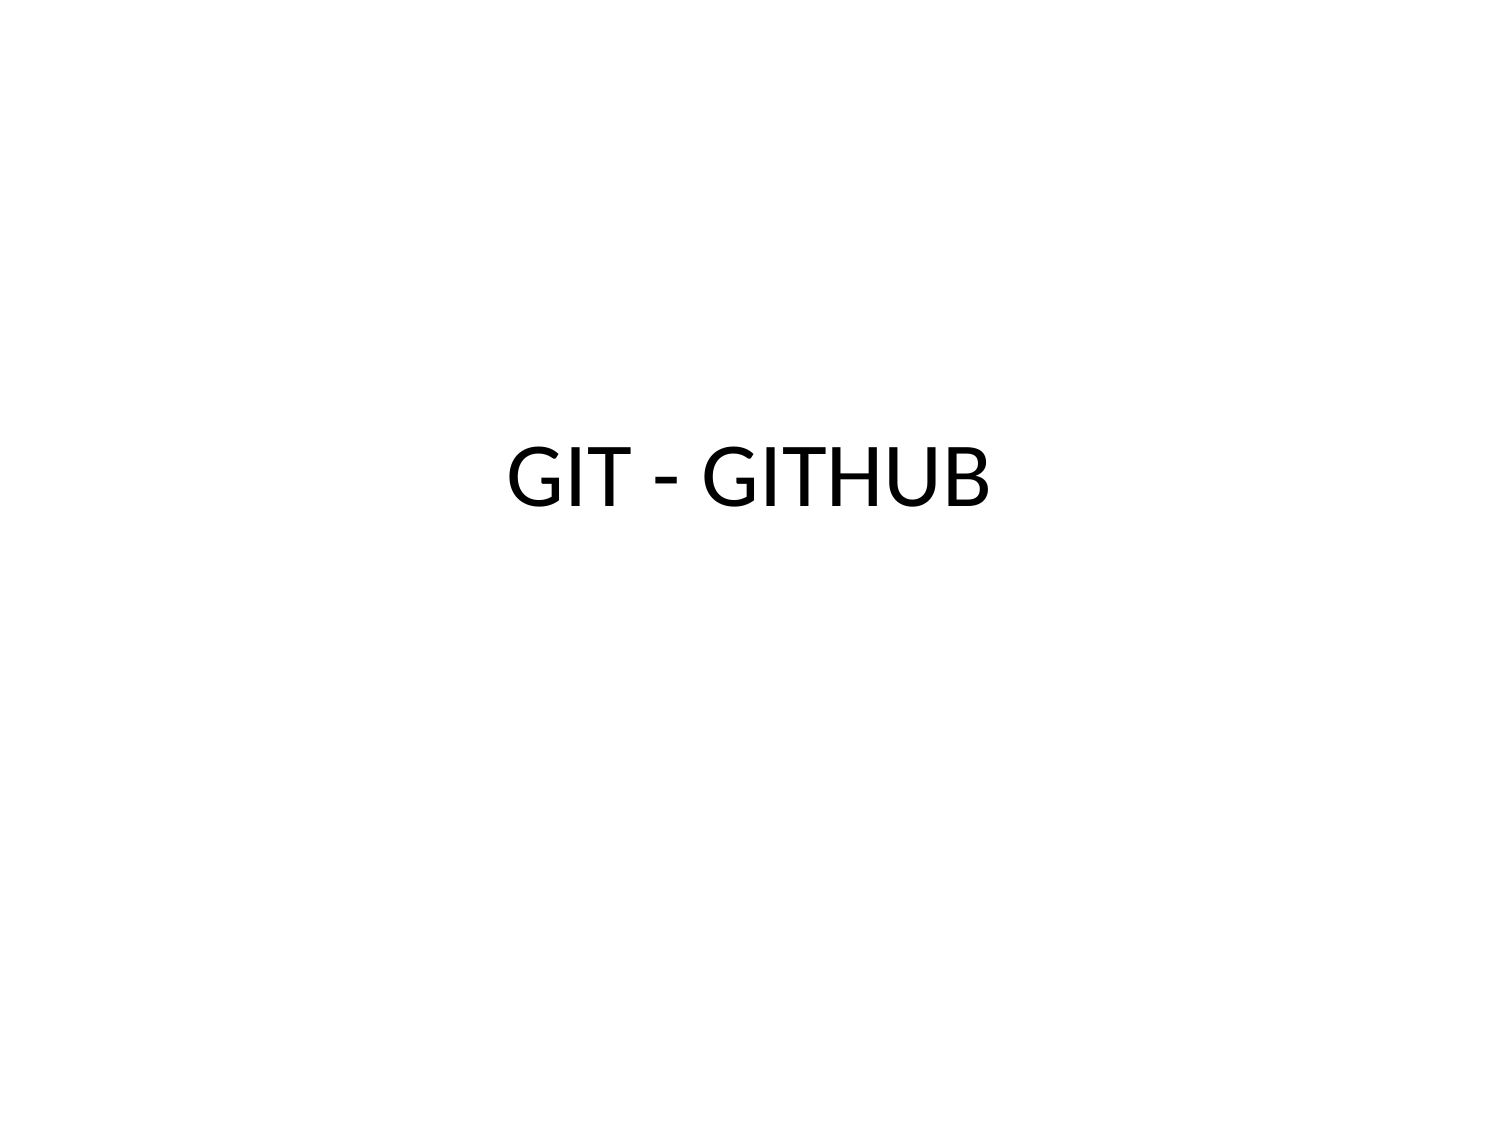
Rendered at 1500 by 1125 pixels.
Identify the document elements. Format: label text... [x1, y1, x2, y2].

title GIT - GITHUB [112, 349, 1388, 591]
